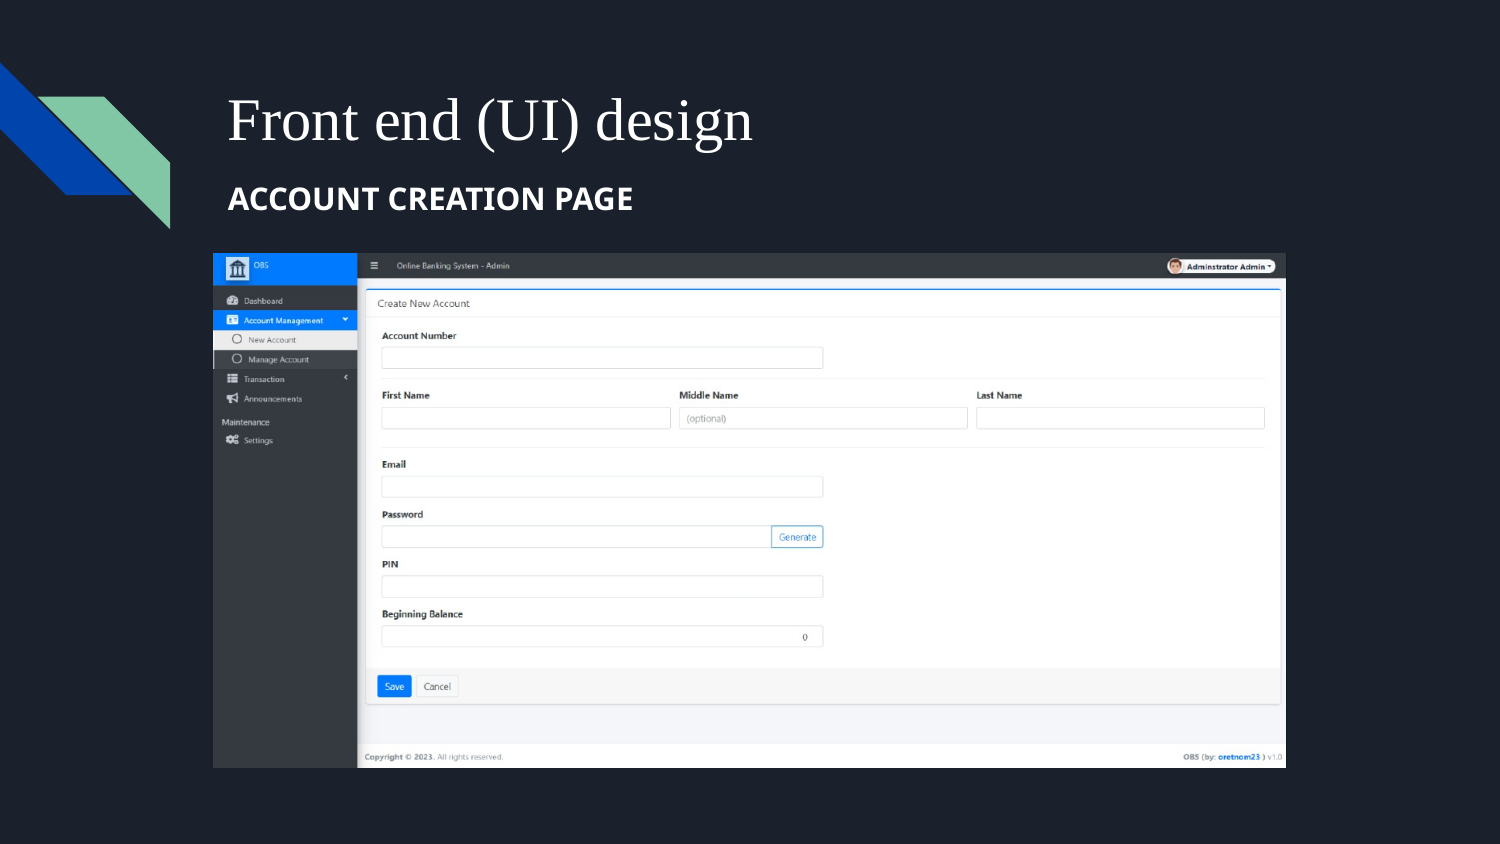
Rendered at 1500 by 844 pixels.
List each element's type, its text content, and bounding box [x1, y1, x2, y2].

picture [213, 253, 1287, 768]
title Front end (UI) design [212, 64, 1368, 158]
list ACCOUNT CREATION PAGE [212, 158, 1368, 636]
